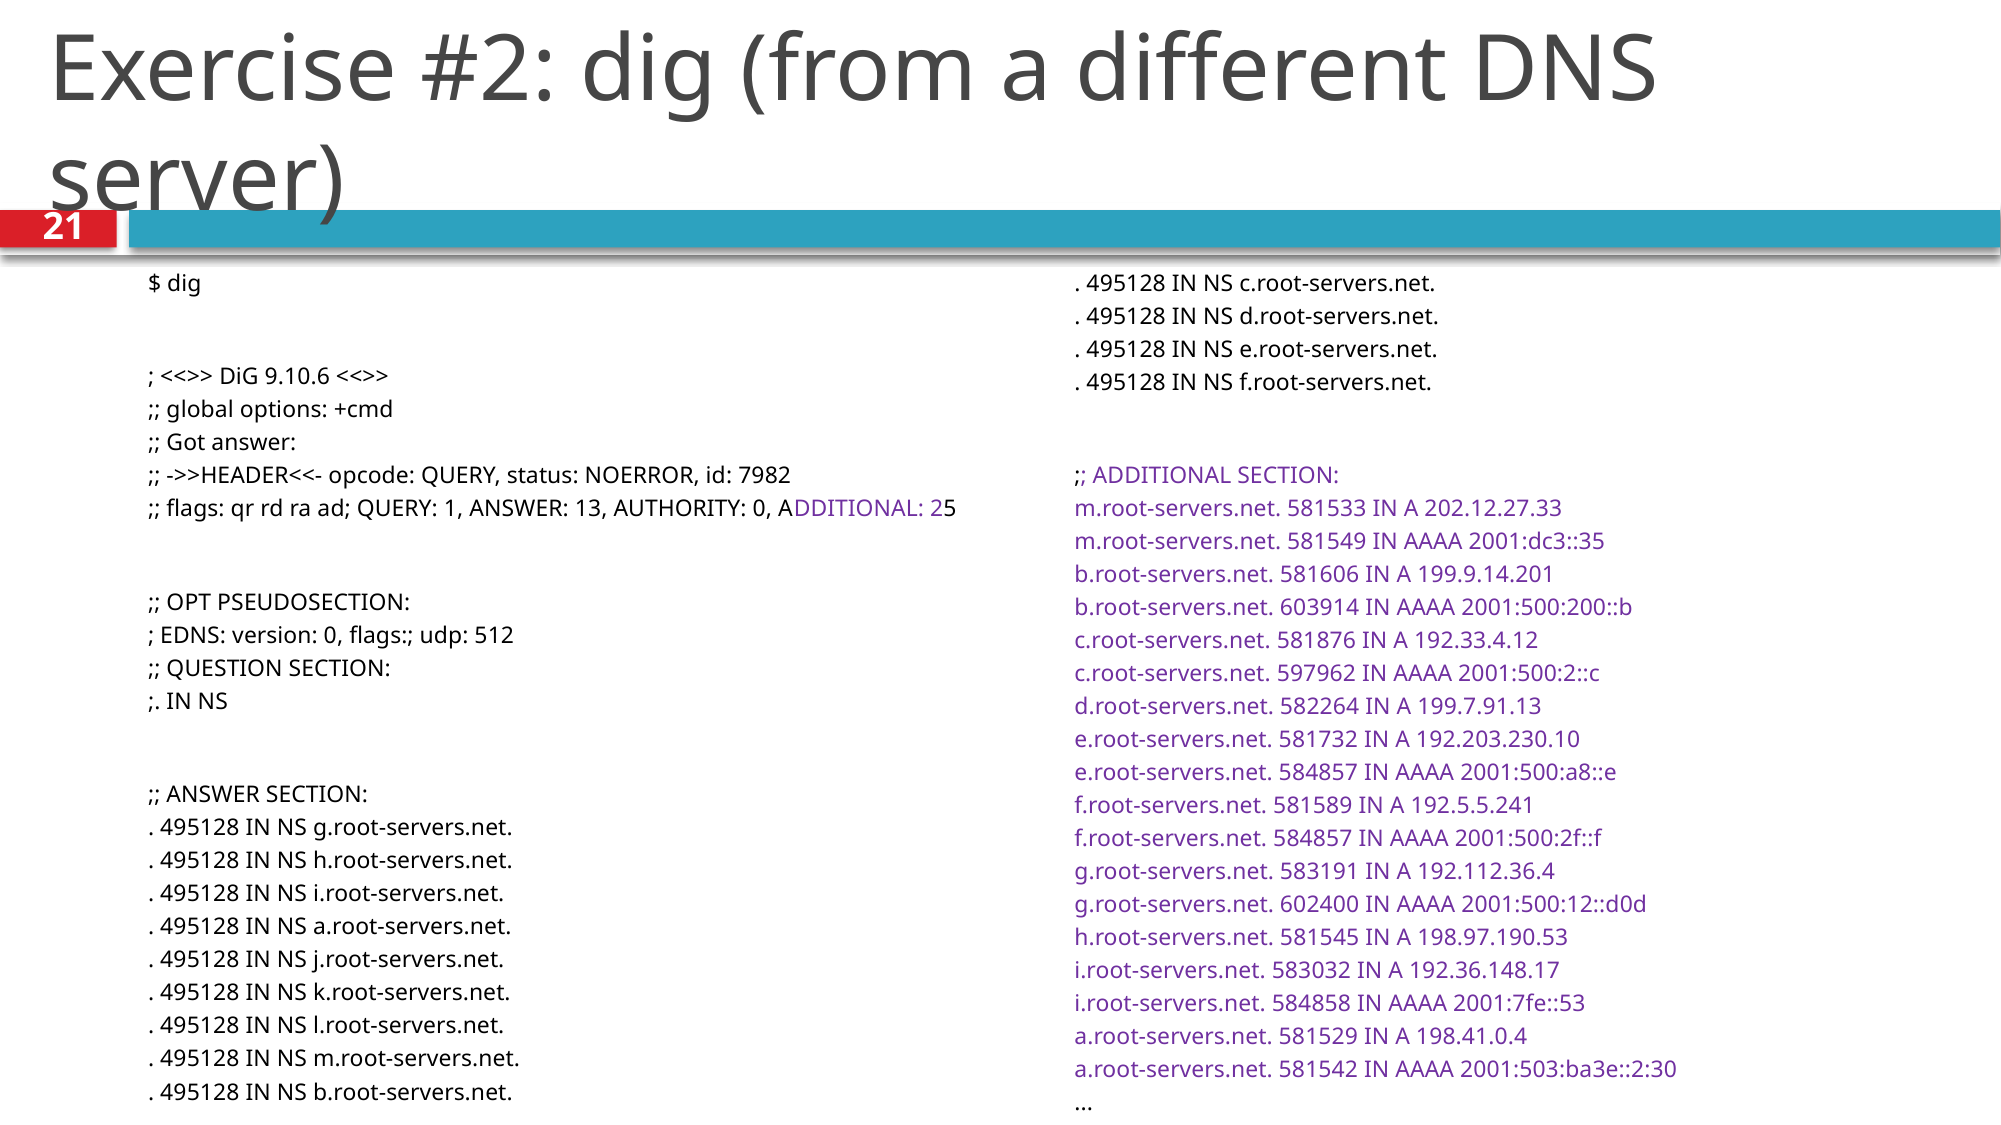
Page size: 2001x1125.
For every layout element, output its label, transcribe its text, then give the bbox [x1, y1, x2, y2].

list . 495128 IN NS c.root-servers.net. . 495128 IN NS d.root-servers.net. . 495128 IN NS e.root-servers.net. . 495128 IN NS f.root-servers.net. ;; ADDITIONAL SECTION: m.root-servers.net. 581533 IN A 202.12.27.33 m.root-servers.net. 581549 IN AAAA 2001:dc3::35 b.root-servers.net. 581606 IN A 199.9.14.201 b.root-servers.net. 603914 IN AAAA 2001:500:200::b c.root-servers.net. 581876 IN A 192.33.4.12 c.root-servers.net. 597962 IN AAAA 2001:500:2::c d.root-servers.net. 582264 IN A 199.7.91.13 e.root-servers.net. 581732 IN A 192.203.230.10 e.root-servers.net. 584857 IN AAAA 2001:500:a8::e f.root-servers.net. 581589 IN A 192.5.5.241 f.root-servers.net. 584857 IN AAAA 2001:500:2f::f g.root-servers.net. 583191 IN A 192.112.36.4 g.root-servers.net. 602400 IN AAAA 2001:500:12::d0d h.root-servers.net. 581545 IN A 198.97.190.53 i.root-servers.net. 583032 IN A 192.36.148.17 i.root-servers.net. 584858 IN AAAA 2001:7fe::53 a.root-servers.net. 581529 IN A 198.41.0.4 a.root-servers.net. 581542 IN AAAA 2001:503:ba3e::2:30 ... [1059, 260, 1910, 1125]
title Exercise #2: dig (from a different DNS server) [33, 37, 1967, 200]
slide_number 21 [0, 206, 130, 250]
list $ dig ; <<>> DiG 9.10.6 <<>> ;; global options: +cmd ;; Got answer: ;; ->>HEADER<<- opcode: QUERY, status: NOERROR, id: 7982 ;; flags: qr rd ra ad; QUERY: 1, ANSWER: 13, AUTHORITY: 0, ADDITIONAL: 25 ;; OPT PSEUDOSECTION: ; EDNS: version: 0, flags:; udp: 512 ;; QUESTION SECTION: ;. IN NS ;; ANSWER SECTION: . 495128 IN NS g.root-servers.net. . 495128 IN NS h.root-servers.net. . 495128 IN NS i.root-servers.net. . 495128 IN NS a.root-servers.net. . 495128 IN NS j.root-servers.net. . 495128 IN NS k.root-servers.net. . 495128 IN NS l.root-servers.net. . 495128 IN NS m.root-servers.net. . 495128 IN NS b.root-servers.net. [133, 260, 984, 1125]
